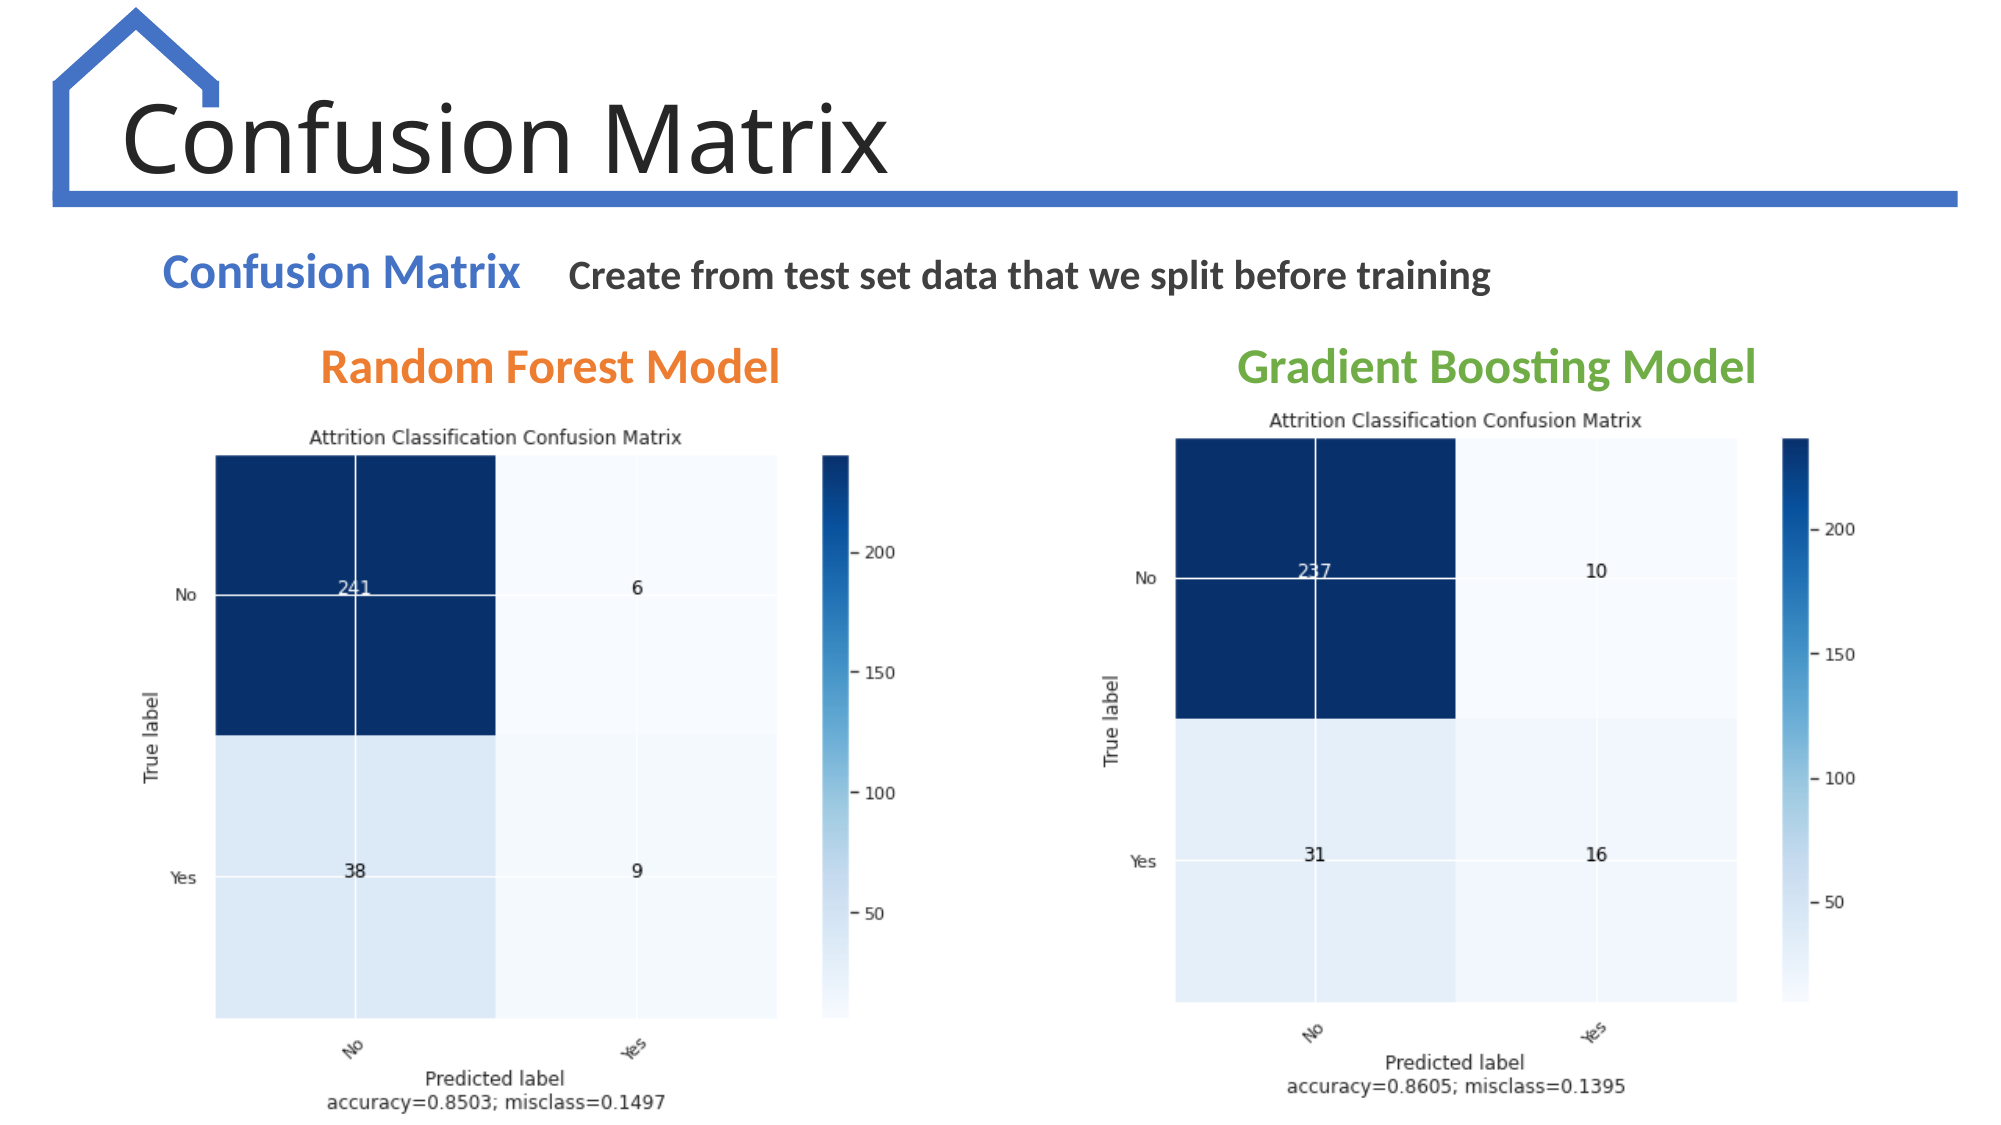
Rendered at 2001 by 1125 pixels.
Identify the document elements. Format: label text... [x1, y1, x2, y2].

picture [1093, 401, 1867, 1109]
text_box Create from test set data that we split before training [554, 240, 1507, 306]
text_box Confusion Matrix [148, 230, 536, 306]
picture [133, 418, 907, 1125]
list Confusion Matrix [105, 82, 1952, 202]
text_box Gradient Boosting Model [1222, 326, 1773, 401]
text_box Random Forest Model [305, 326, 796, 401]
